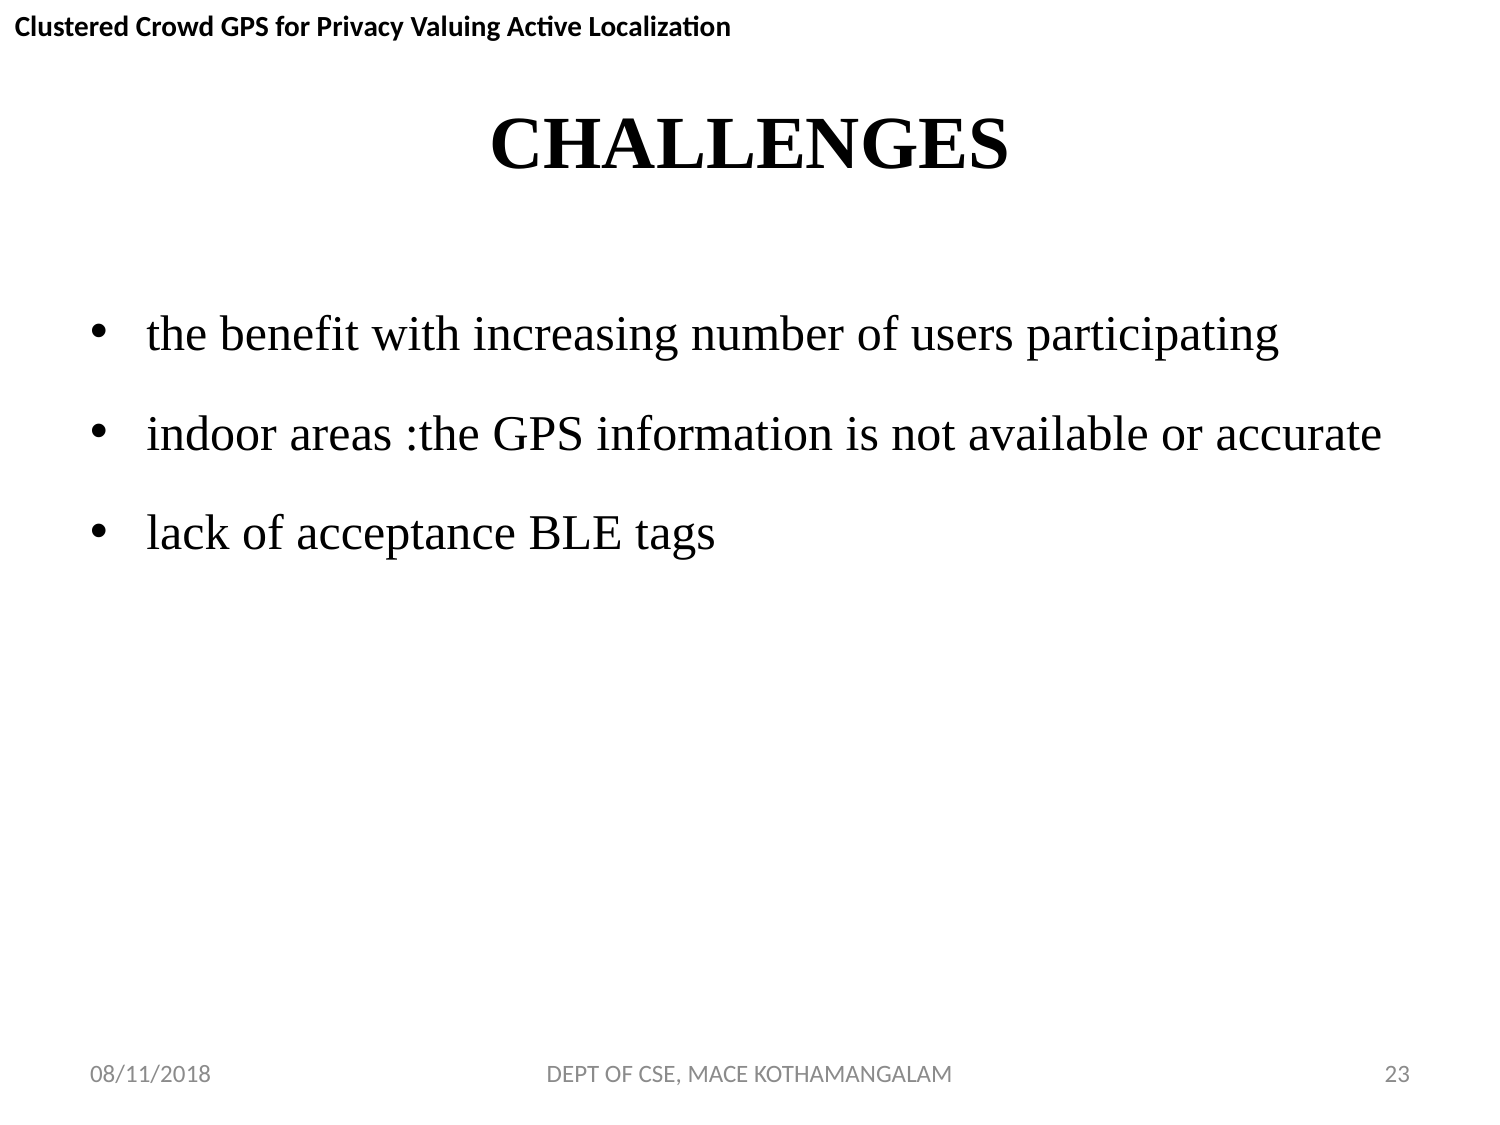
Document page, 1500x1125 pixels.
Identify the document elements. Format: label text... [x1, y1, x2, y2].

footer DEPT OF CSE, MACE KOTHAMANGALAM [512, 1042, 988, 1103]
slide_number 23 [1074, 1042, 1425, 1103]
title CHALLENGES [75, 45, 1425, 233]
list the benefit with increasing number of users participating indoor areas :the GPS information is not available or accurate lack of acceptance BLE tags [75, 262, 1425, 1005]
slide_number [75, 1042, 425, 1103]
text_box Clustered Crowd GPS for Privacy Valuing Active Localization [0, 0, 1000, 50]
